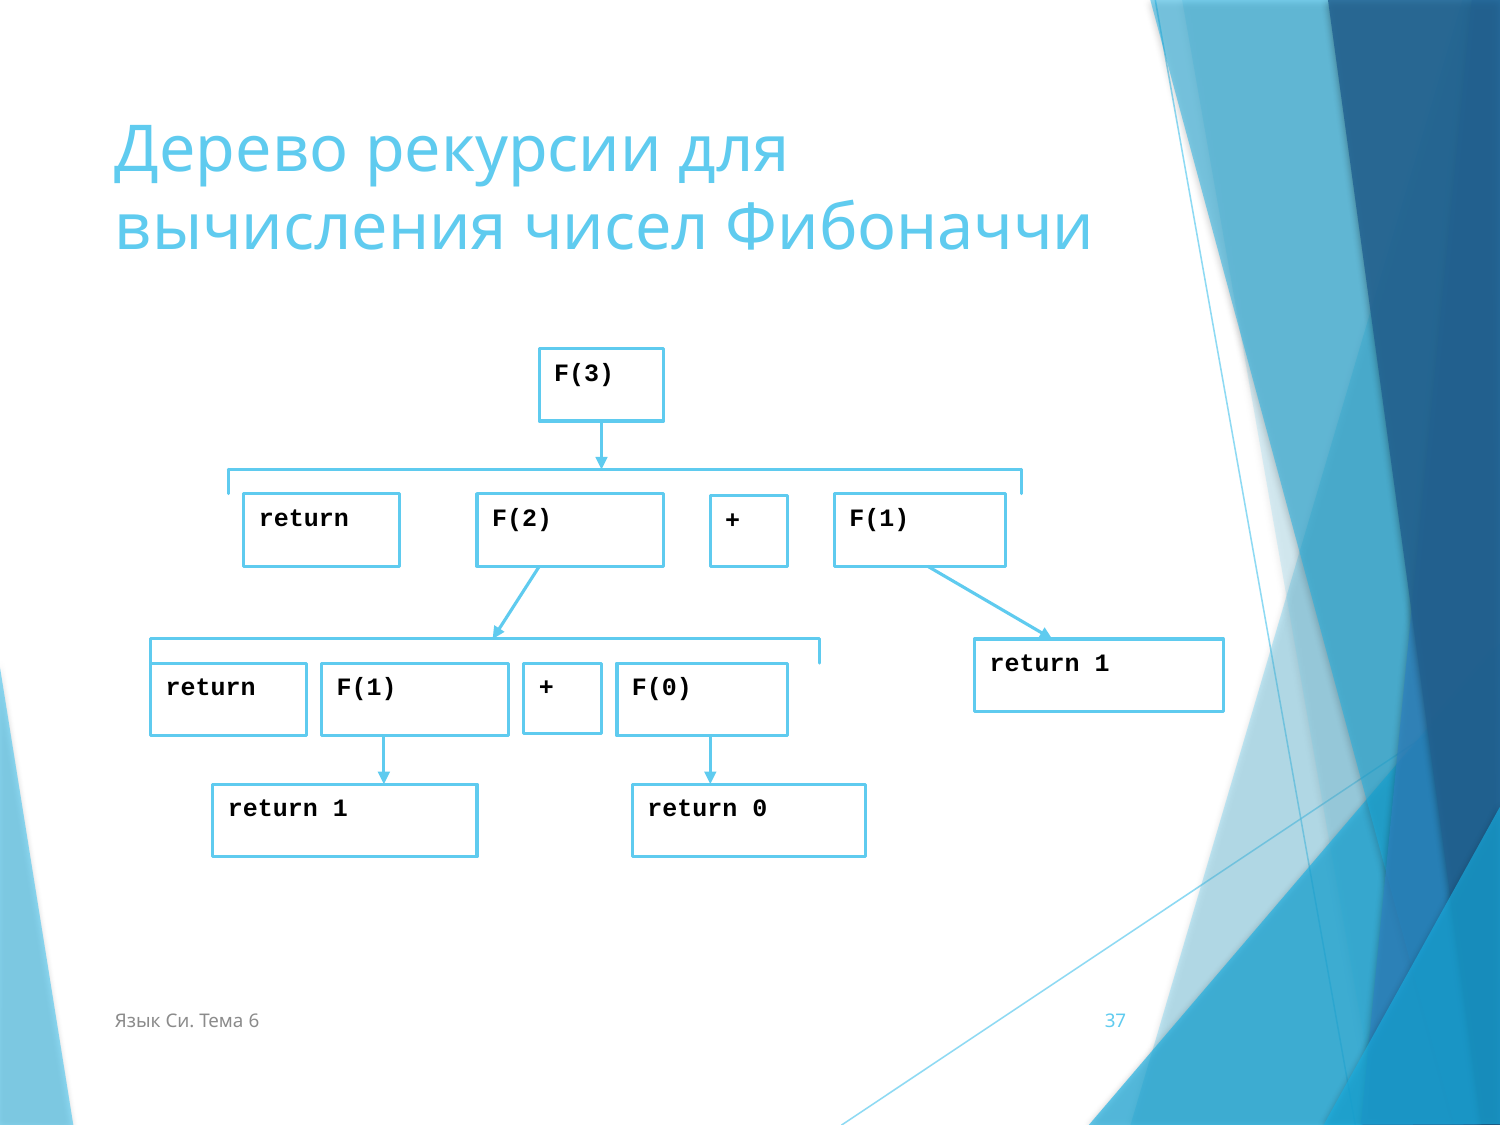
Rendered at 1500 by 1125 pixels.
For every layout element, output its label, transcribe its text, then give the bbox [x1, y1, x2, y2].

footer Язык Си. Тема 6 [99, 991, 859, 1051]
slide_number 37 [1057, 991, 1142, 1051]
title Дерево рекурсии для вычисления чисел Фибоначчи [99, 99, 1142, 317]
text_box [150, 347, 1224, 858]
